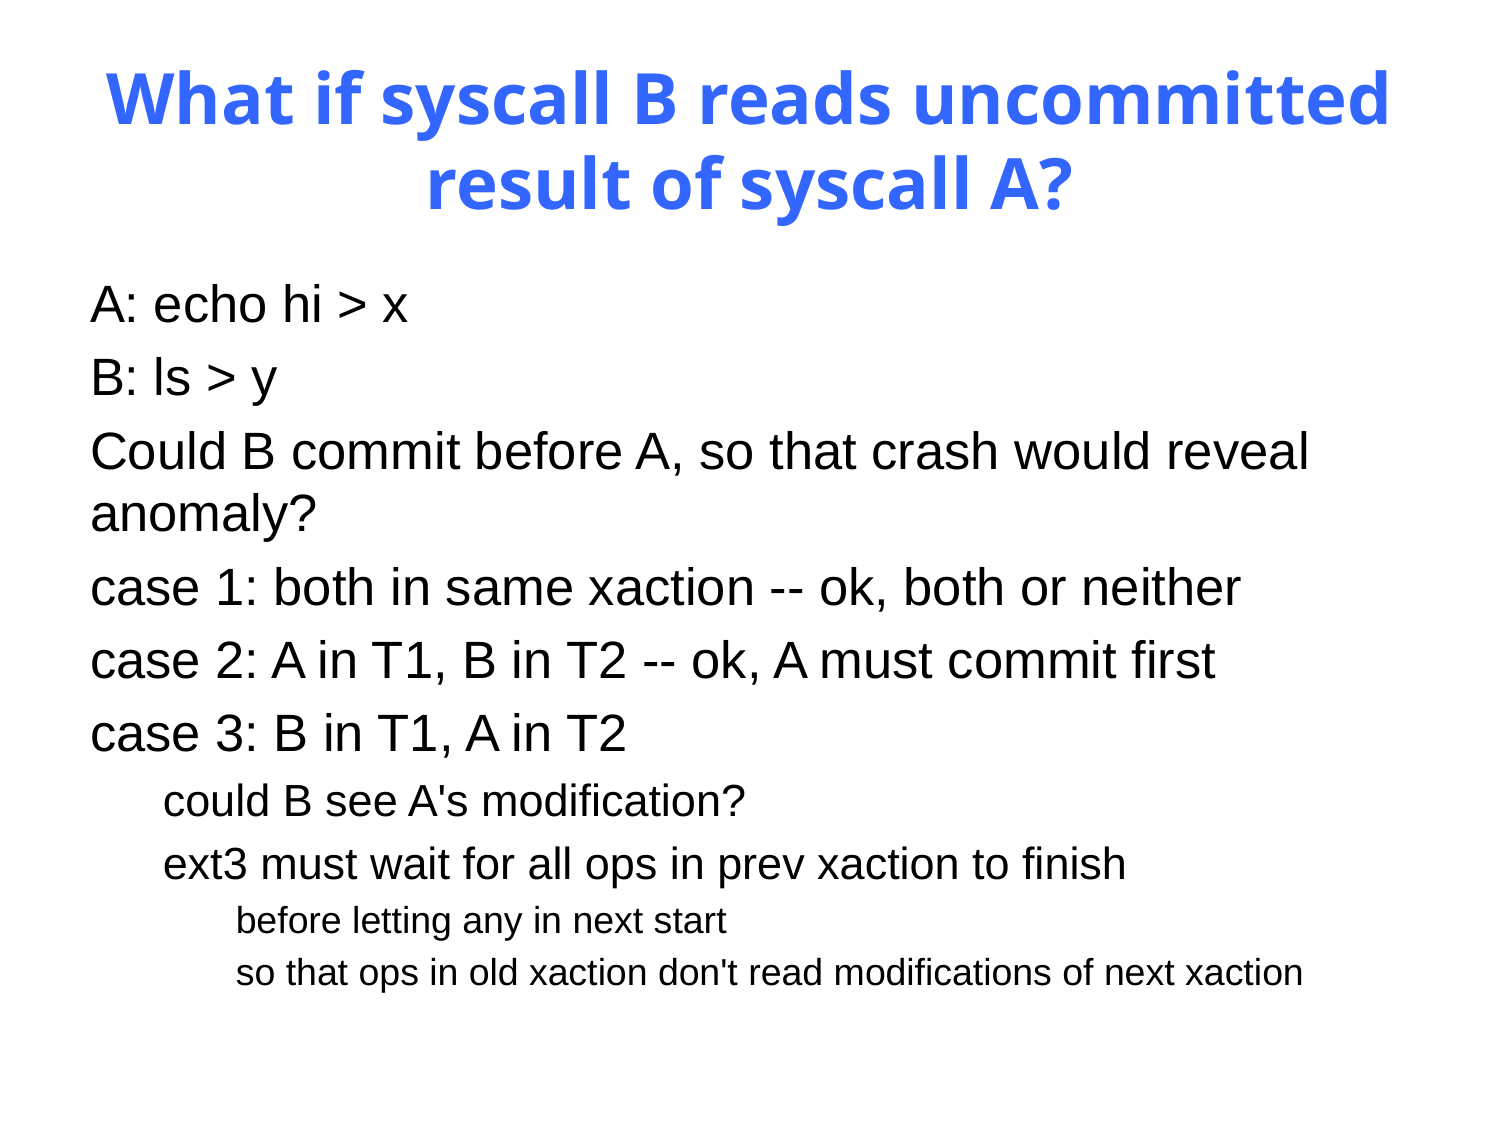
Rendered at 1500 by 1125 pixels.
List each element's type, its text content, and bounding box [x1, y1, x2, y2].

list A: echo hi > x B: ls > y Could B commit before A, so that crash would reveal anomaly? case 1: both in same xaction -- ok, both or neither case 2: A in T1, B in T2 -- ok, A must commit first case 3: B in T1, A in T2 could B see A's modification? ext3 must wait for all ops in prev xaction to finish before letting any in next start so that ops in old xaction don't read modifications of next xaction [75, 262, 1425, 1005]
title What if syscall B reads uncommitted result of syscall A? [75, 45, 1425, 233]
